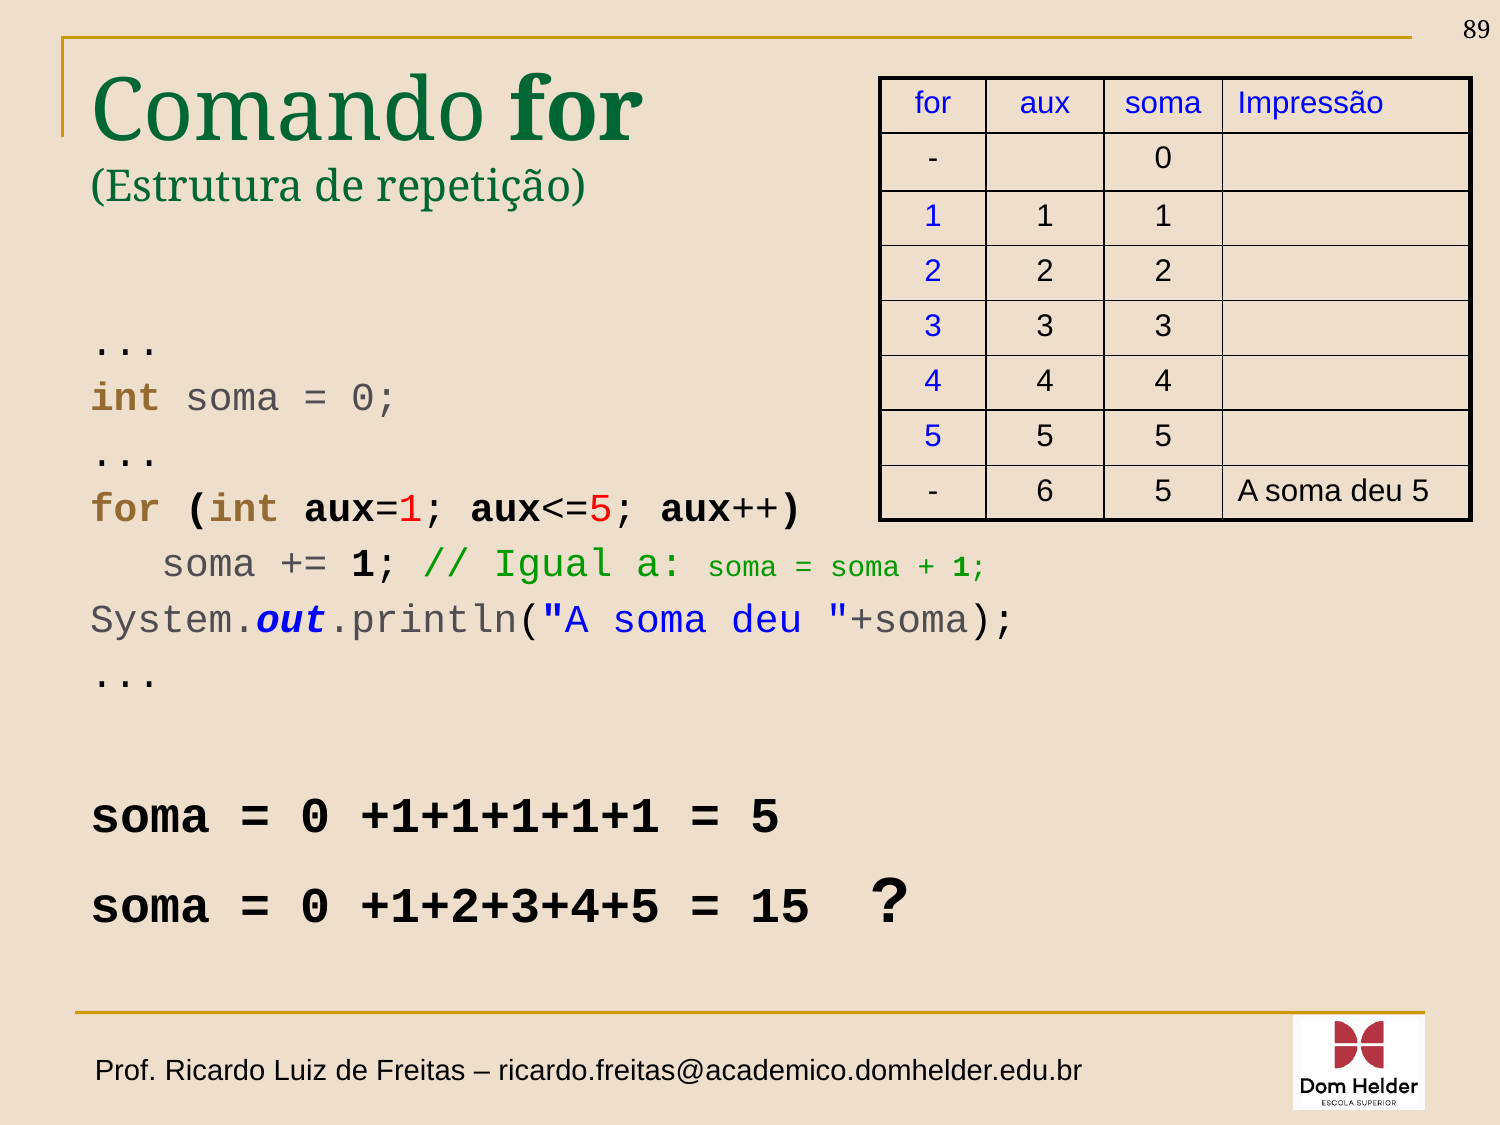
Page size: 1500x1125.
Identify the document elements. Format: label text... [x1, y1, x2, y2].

table_cell 1 [882, 192, 985, 245]
text_box soma = 0 +1+1+1+1+1 = 5 soma = 0 +1+2+3+4+5 = 15 ? [74, 775, 1425, 929]
table_cell 5 [1105, 466, 1222, 518]
table_cell 2 [1105, 246, 1222, 300]
table_cell [1223, 356, 1468, 409]
table_cell 3 [882, 301, 985, 355]
table_cell 2 [882, 246, 985, 300]
table_cell [1223, 246, 1468, 300]
table_cell 4 [1105, 356, 1222, 409]
table_cell [1223, 301, 1468, 355]
list ... int soma = 0; ... for (int aux=1; aux<=5; aux++) soma += 1; // Igual a: soma = soma + 1; System.out.println("A soma deu "+soma); ... [75, 308, 1046, 751]
table_cell 5 [987, 411, 1103, 465]
table_cell 6 [987, 466, 1103, 518]
title Comando for (Estrutura de repetição) [75, 45, 1425, 233]
table_cell - [882, 466, 985, 518]
table_cell 4 [987, 356, 1103, 409]
table_cell 1 [1105, 192, 1222, 245]
table_cell - [882, 134, 985, 190]
table_cell 5 [882, 411, 985, 465]
table_cell 5 [1105, 411, 1222, 465]
table_cell 3 [987, 301, 1103, 355]
table_cell 0 [1105, 134, 1222, 190]
table_cell [1223, 134, 1468, 190]
table_header aux [987, 80, 1103, 132]
table_cell [987, 134, 1103, 190]
table_cell [1223, 192, 1468, 245]
table_cell 1 [987, 192, 1103, 245]
slide_number 89 [1392, 0, 1500, 55]
table_cell 3 [1105, 301, 1222, 355]
table_cell [1223, 411, 1468, 465]
table_cell 2 [987, 246, 1103, 300]
table_header Impressão [1223, 80, 1468, 132]
table_cell 4 [882, 356, 985, 409]
table_header soma [1105, 80, 1222, 132]
table_cell A soma deu 5 [1223, 466, 1468, 518]
picture [1293, 1015, 1425, 1110]
table_header for [882, 80, 985, 132]
